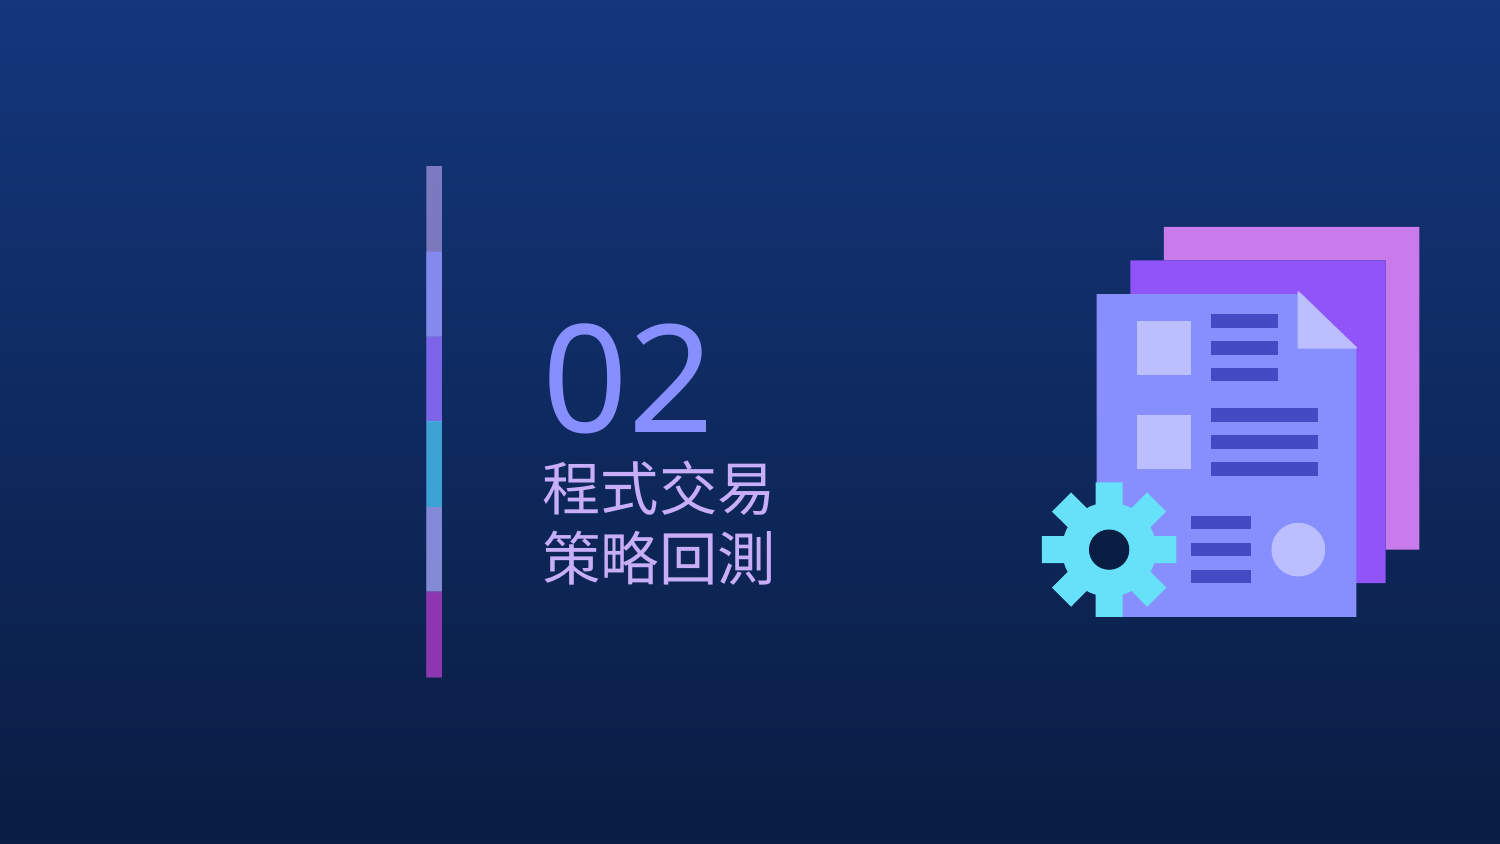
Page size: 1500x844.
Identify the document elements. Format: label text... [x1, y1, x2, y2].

title 程式交易 策略回測 [527, 472, 958, 573]
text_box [1041, 226, 1420, 618]
title 02 [527, 271, 790, 472]
